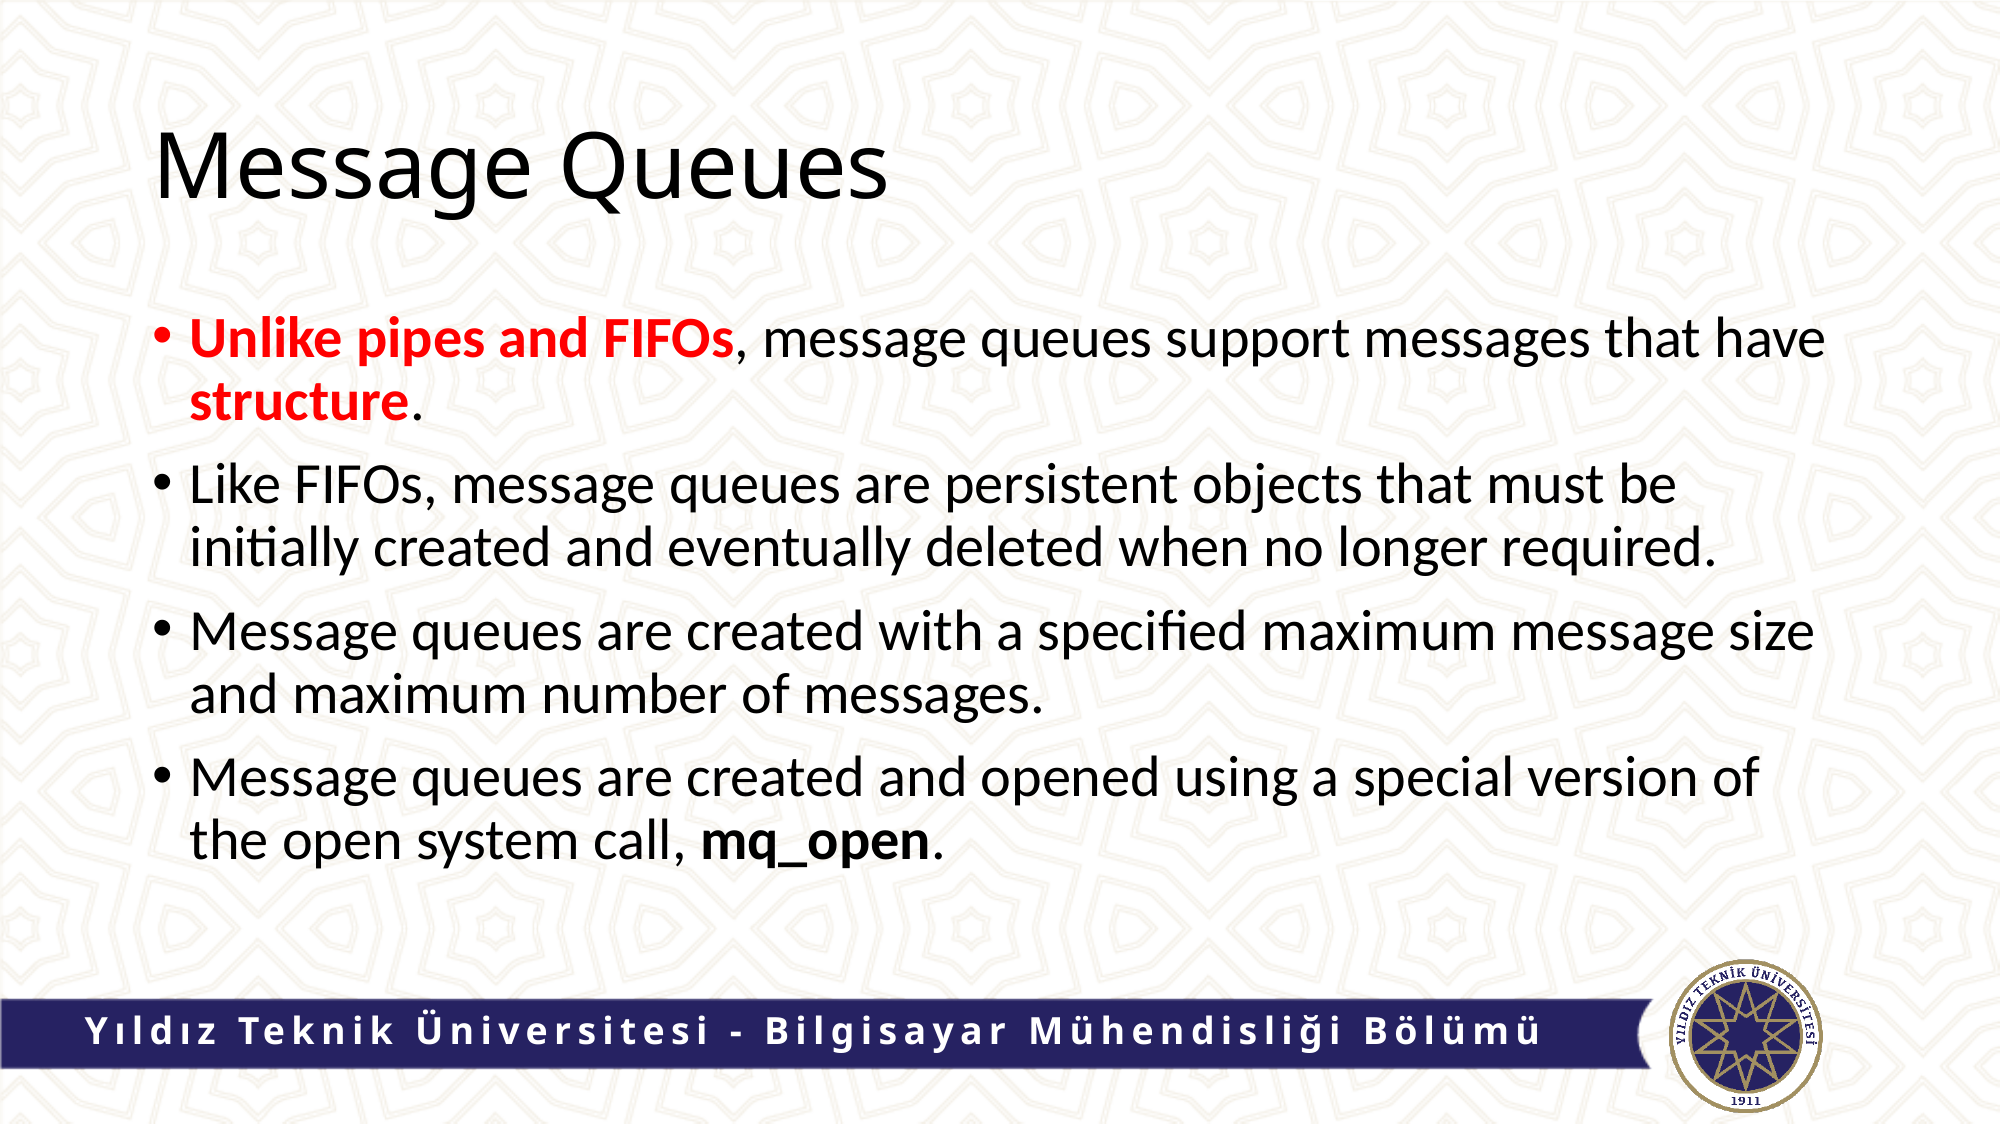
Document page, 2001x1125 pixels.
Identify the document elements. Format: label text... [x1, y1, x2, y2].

picture [0, 0, 2000, 1125]
list Unlike pipes and FIFOs, message queues support messages that have structure. Like FIFOs, message queues are persistent objects that must be initially created and eventually deleted when no longer required. Message queues are created with a specified maximum message size and maximum number of messages. Message queues are created and opened using a special version of the open system call, mq_open. [137, 299, 1863, 982]
title Message Queues [137, 59, 1863, 278]
footer Yıldız Teknik Üniversitesi - Bilgisayar Mühendisliği Bölümü [0, 997, 1628, 1069]
